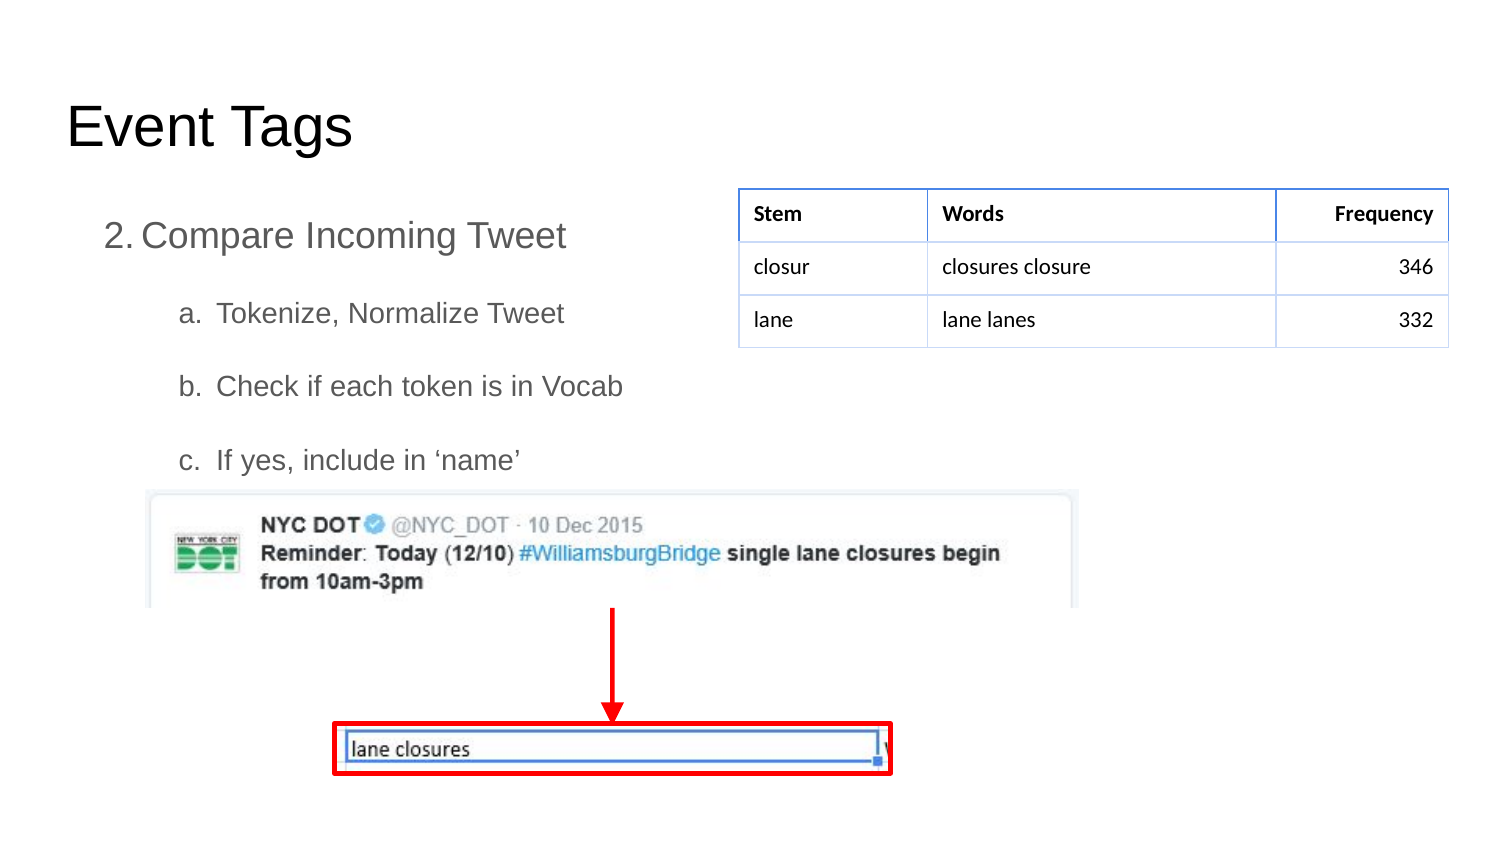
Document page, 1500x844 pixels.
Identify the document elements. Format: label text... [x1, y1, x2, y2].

table_cell lane [740, 296, 927, 347]
table_cell 332 [1277, 296, 1448, 347]
table_header Stem [740, 190, 927, 241]
title Event Tags [51, 72, 1449, 167]
table_cell closures closure [928, 243, 1275, 294]
table_cell 346 [1277, 243, 1448, 294]
table_cell lane lanes [928, 296, 1275, 347]
picture [336, 725, 889, 772]
table_header Words [928, 190, 1275, 241]
picture [145, 488, 1079, 609]
table_cell closur [740, 243, 927, 294]
list Compare Incoming Tweet Tokenize, Normalize Tweet Check if each token is in Vocab If yes, include in ‘name’ List tokens in the order of occurrence. [51, 189, 739, 760]
table_header Frequency [1277, 190, 1448, 241]
